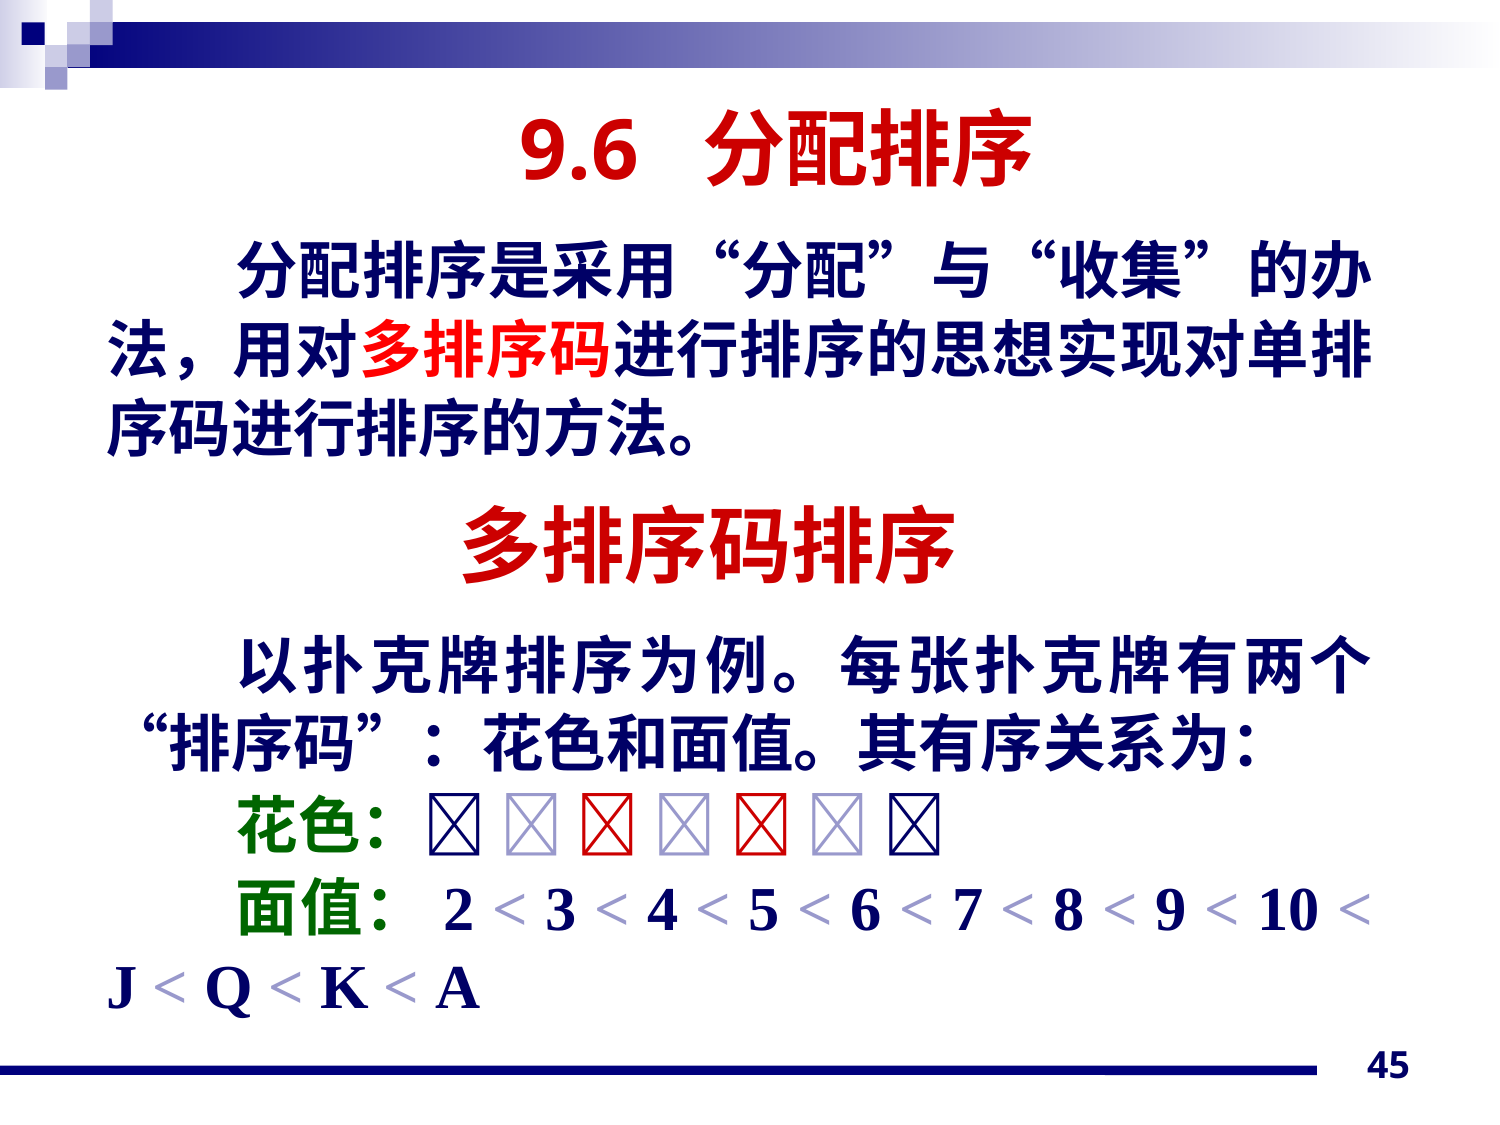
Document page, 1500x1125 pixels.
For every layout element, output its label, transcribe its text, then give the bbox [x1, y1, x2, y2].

slide_number 45 [1074, 1025, 1425, 1100]
text_box 多排序码排序 [442, 485, 974, 601]
list 分配排序是采用“分配”与“收集”的办法，用对多排序码进行排序的思想实现对单排序码进行排序的方法。 以扑克牌排序为例。每张扑克牌有两个“排序码”：花色和面值。其有序关系为： 花色：       面值：2 < 3 < 4 < 5 < 6 < 7 < 8 < 9 < 10 < J < Q < K < A [91, 220, 1388, 1059]
title 9.6 分配排序 [277, 72, 1278, 220]
